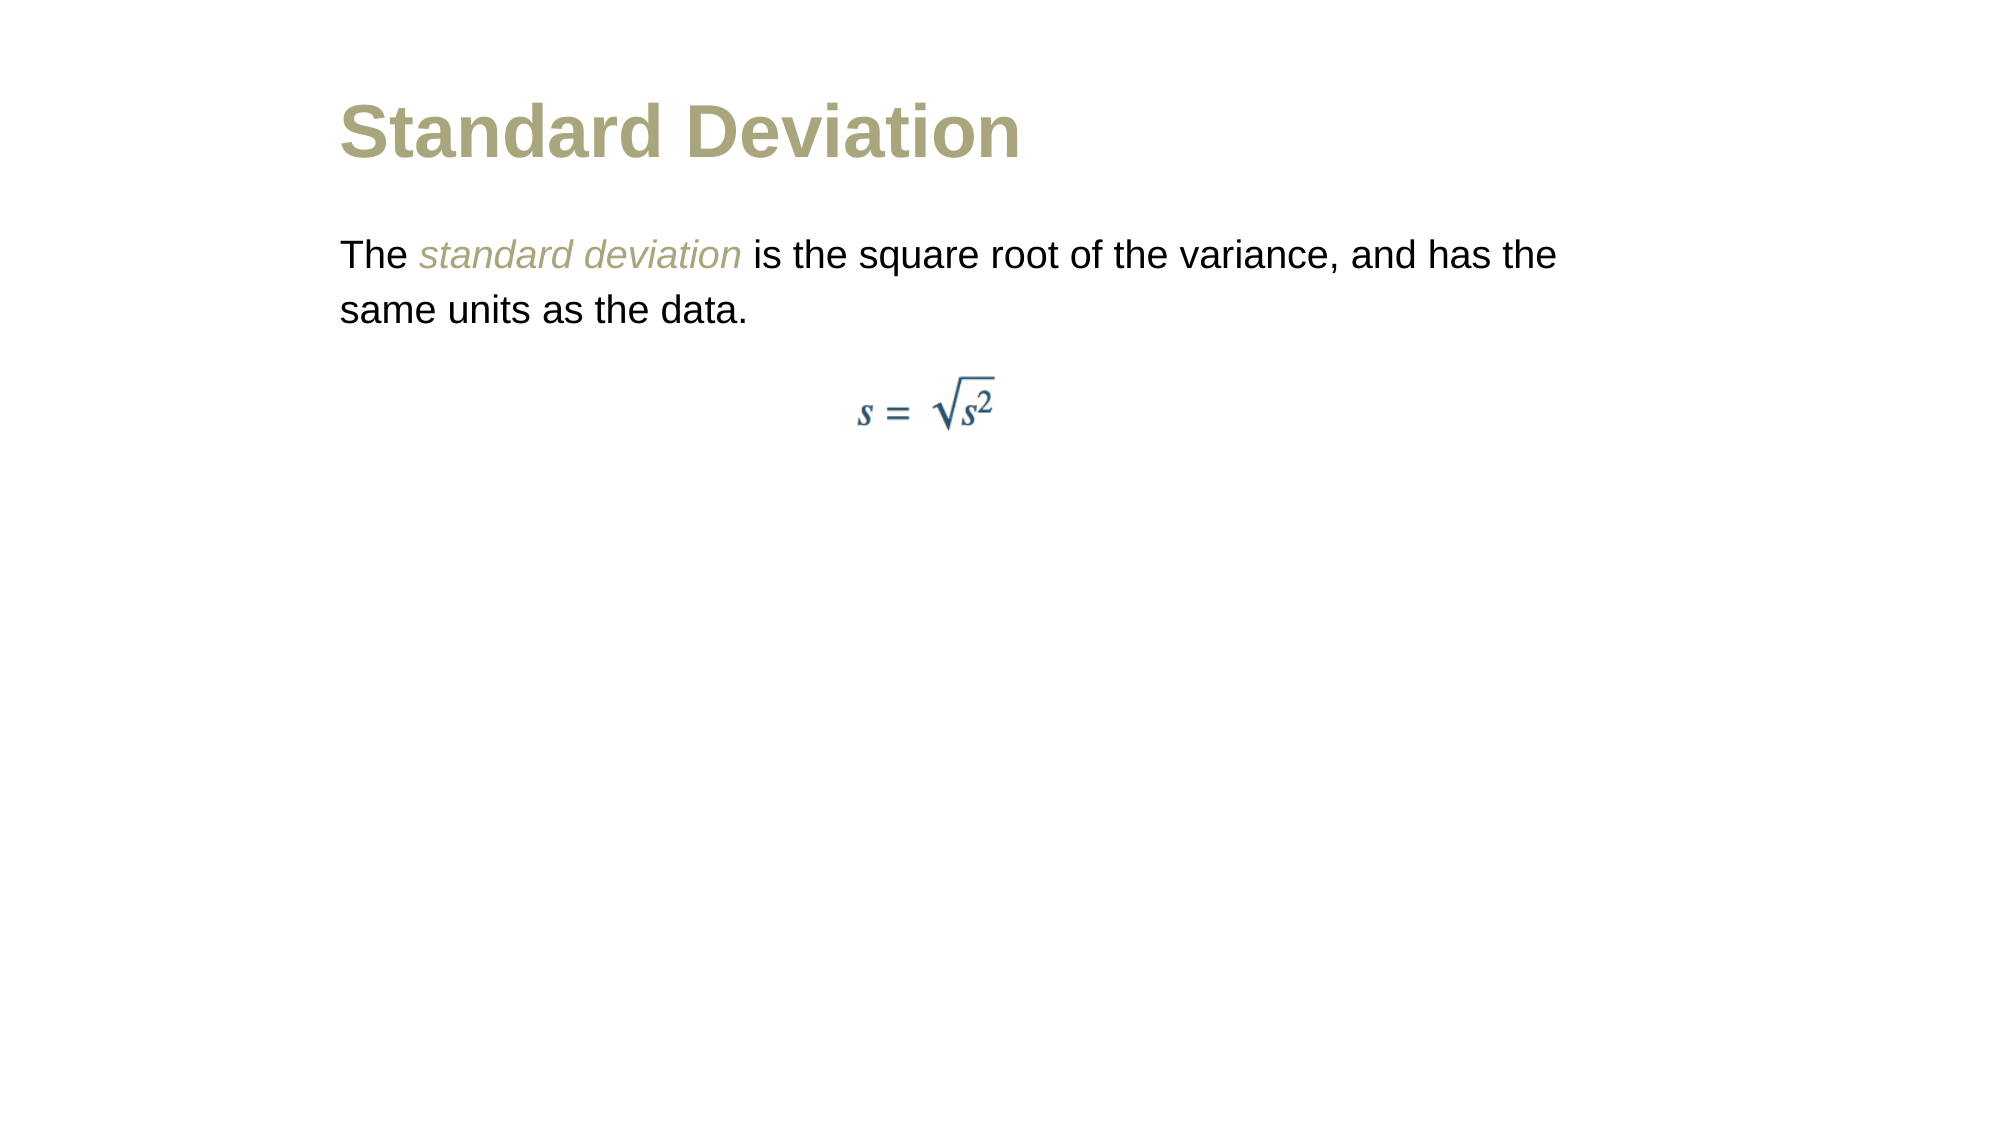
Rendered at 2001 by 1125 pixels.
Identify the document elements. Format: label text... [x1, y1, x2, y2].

picture [848, 363, 1003, 445]
list The standard deviation is the square root of the variance, and has the same units as the data. [324, 207, 1663, 344]
title Standard Deviation [324, 0, 1675, 188]
